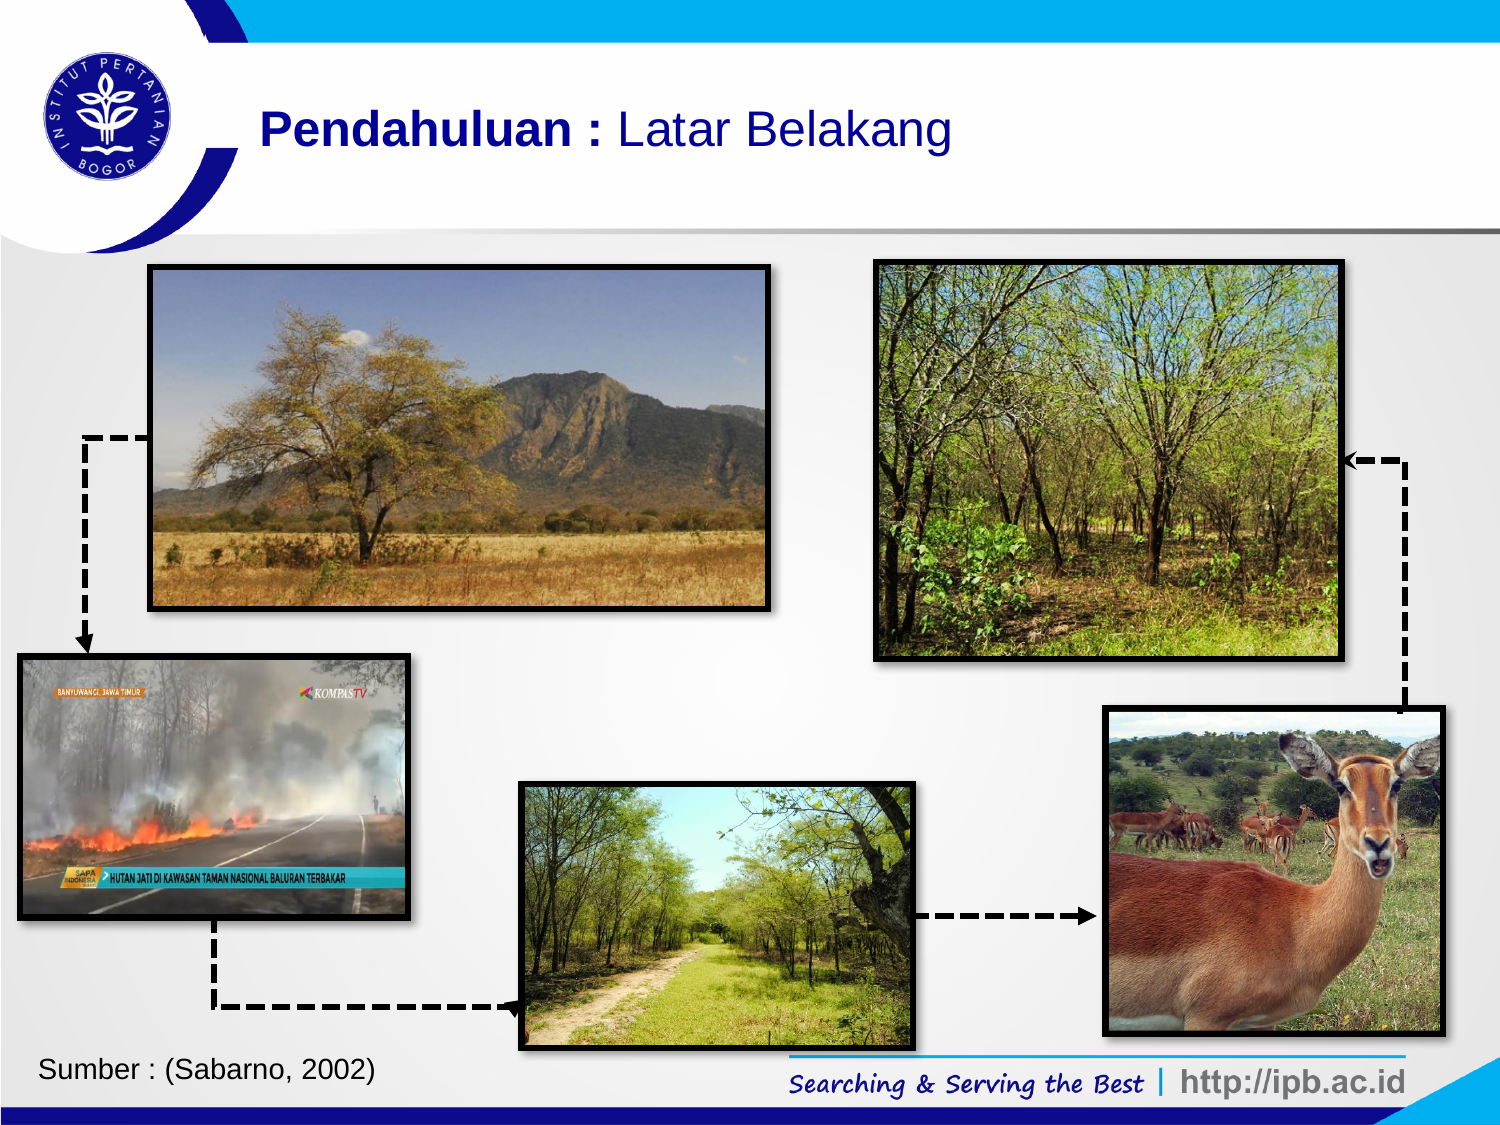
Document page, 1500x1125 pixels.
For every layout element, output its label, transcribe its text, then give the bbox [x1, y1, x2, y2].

title Pendahuluan : Latar Belakang [244, 59, 1397, 202]
text_box Sumber : (Sabarno, 2002) [23, 1042, 326, 1093]
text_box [88, 441, 154, 654]
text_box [326, 801, 412, 1112]
picture [0, 0, 1500, 1125]
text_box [1338, 460, 1397, 711]
